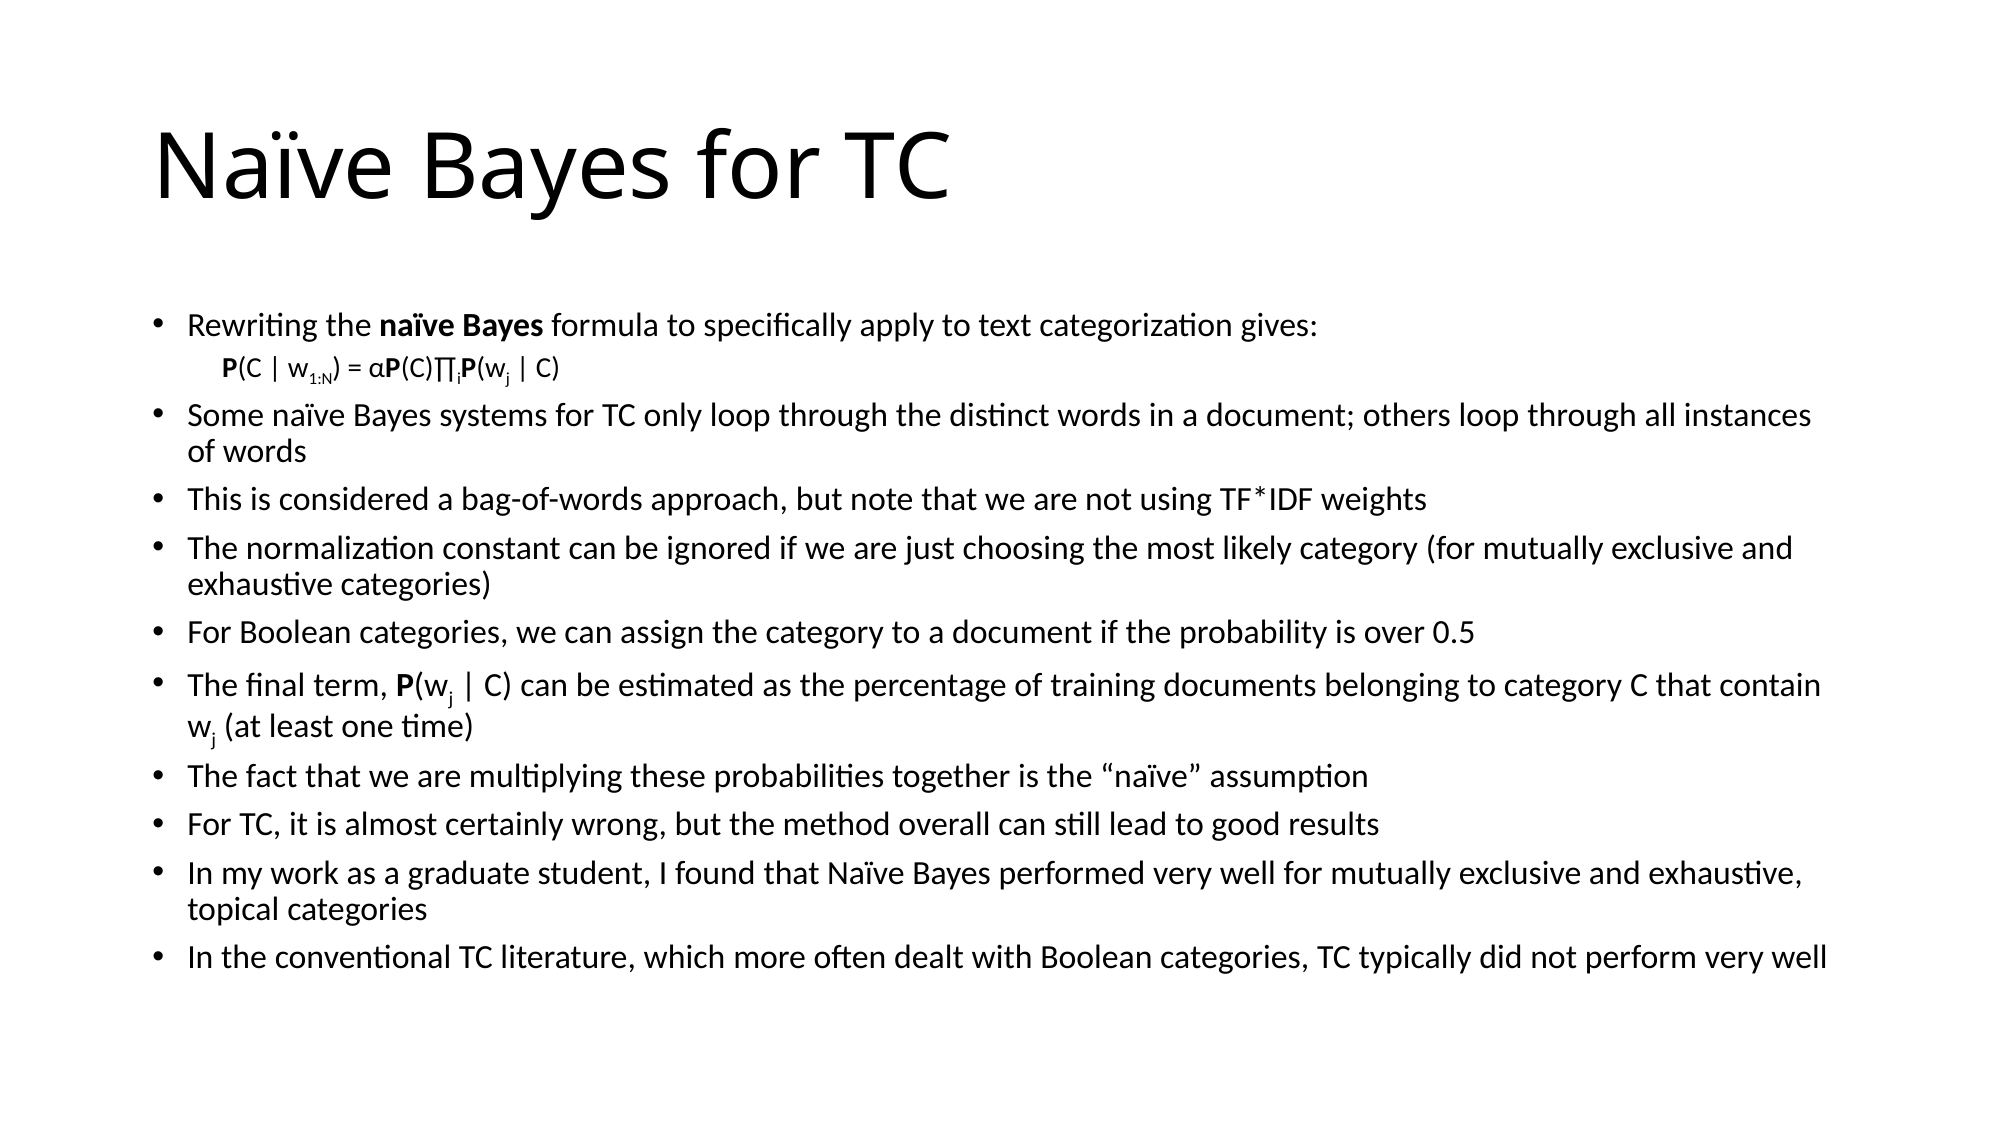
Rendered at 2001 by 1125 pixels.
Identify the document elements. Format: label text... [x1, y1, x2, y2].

list Rewriting the naïve Bayes formula to specifically apply to text categorization gives: P(C | w1:N) = αP(C)∏iP(wj | C) Some naïve Bayes systems for TC only loop through the distinct words in a document; others loop through all instances of words This is considered a bag-of-words approach, but note that we are not using TF*IDF weights The normalization constant can be ignored if we are just choosing the most likely category (for mutually exclusive and exhaustive categories) For Boolean categories, we can assign the category to a document if the probability is over 0.5 The final term, P(wj | C) can be estimated as the percentage of training documents belonging to category C that contain wj (at least one time) The fact that we are multiplying these probabilities together is the “naïve” assumption For TC, it is almost certainly wrong, but the method overall can still lead to good results In my work as a graduate student, I found that Naïve Bayes performed very well for mutually exclusive and exhaustive, topical categories In the conventional TC literature, which more often dealt with Boolean categories, TC typically did not perform very well [137, 299, 1863, 1014]
title Naïve Bayes for TC [137, 59, 1863, 278]
